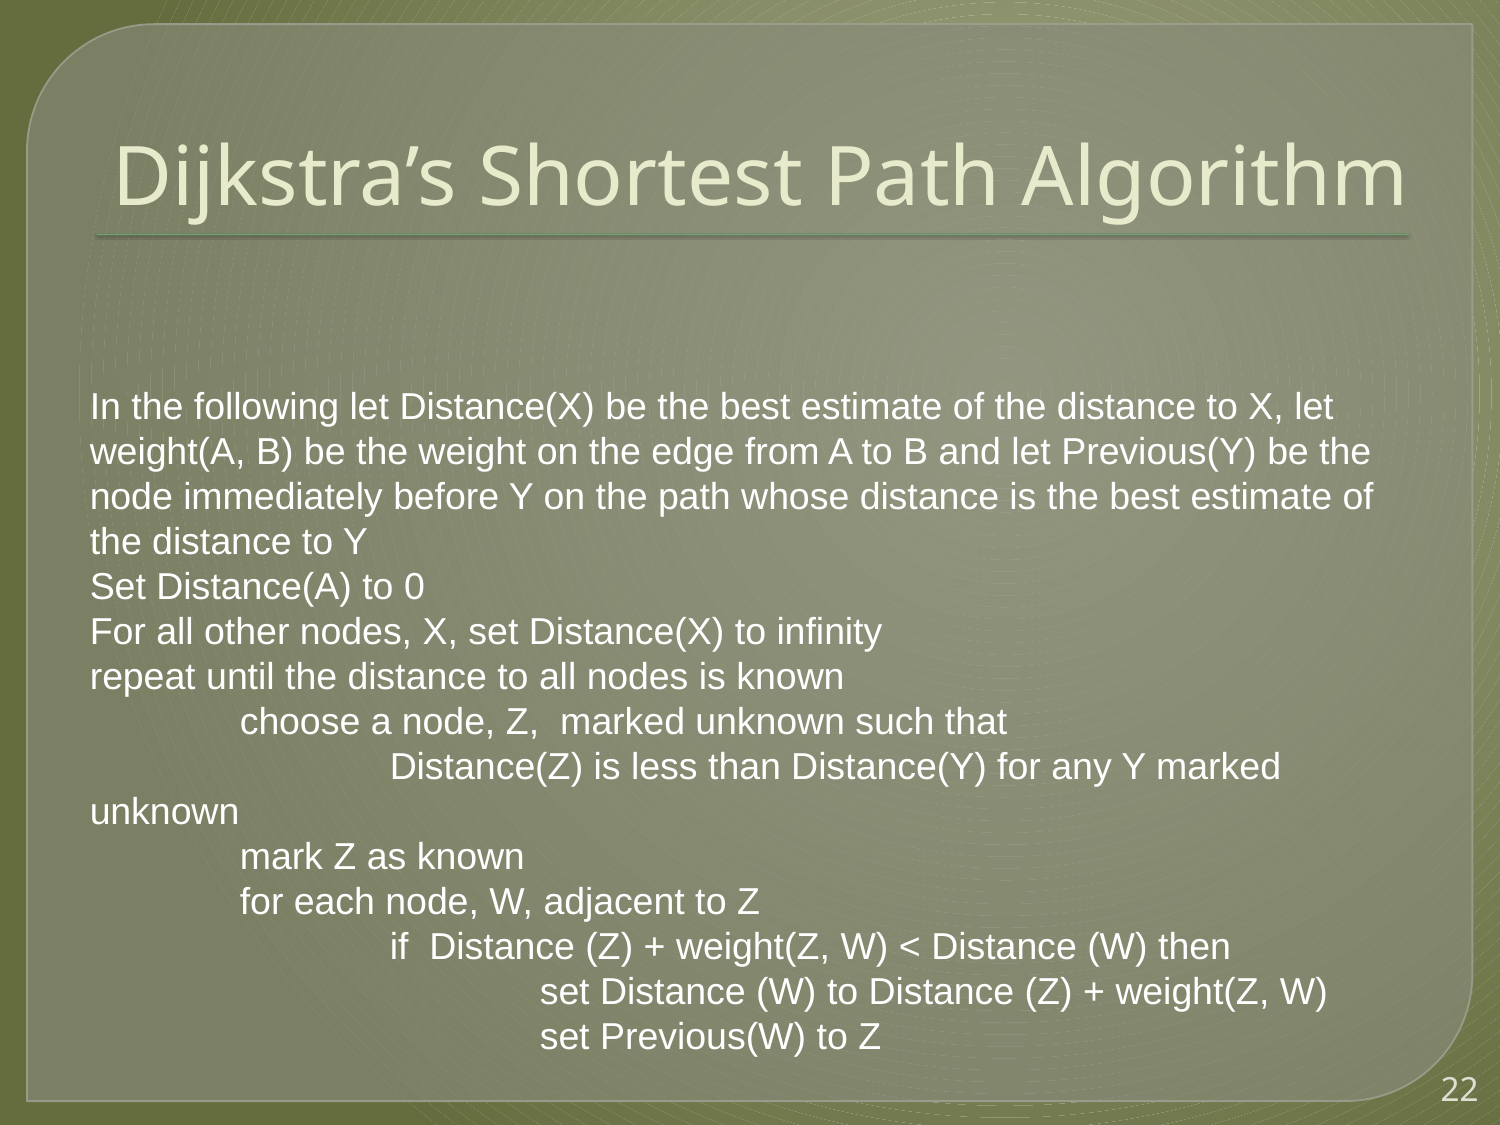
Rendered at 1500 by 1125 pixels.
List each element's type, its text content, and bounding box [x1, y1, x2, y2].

slide_number 22 [1417, 1068, 1494, 1114]
text_box In the following let Distance(X) be the best estimate of the distance to X, let weight(A, B) be the weight on the edge from A to B and let Previous(Y) be the node immediately before Y on the path whose distance is the best estimate of the distance to Y Set Distance(A) to 0 For all other nodes, X, set Distance(X) to infinity repeat until the distance to all nodes is known choose a node, Z, marked unknown such that Distance(Z) is less than Distance(Y) for any Y marked unknown mark Z as known for each node, W, adjacent to Z if Distance (Z) + weight(Z, W) < Distance (W) then set Distance (W) to Distance (Z) + weight(Z, W) set Previous(W) to Z [74, 374, 1438, 1110]
title Dijkstra’s Shortest Path Algorithm [75, 41, 1425, 229]
